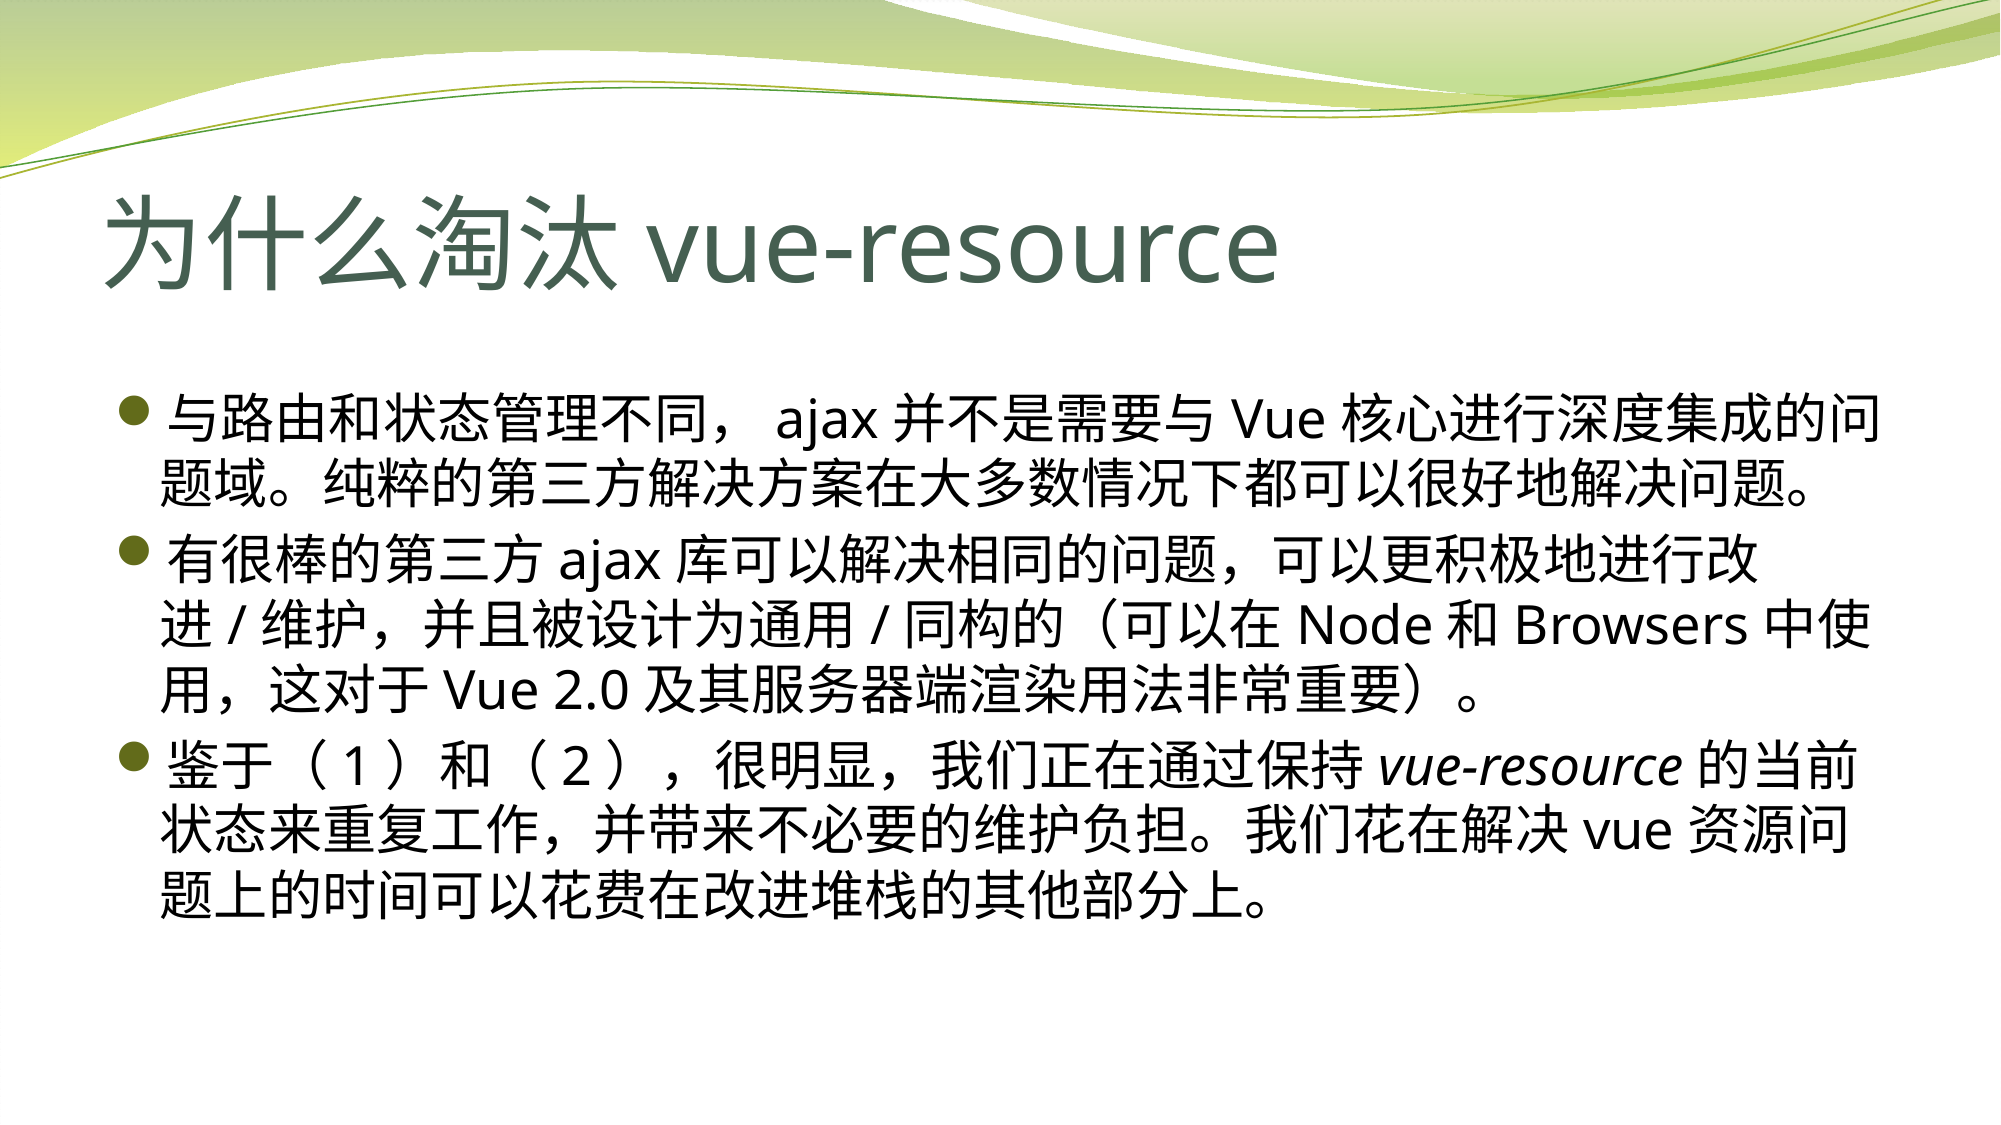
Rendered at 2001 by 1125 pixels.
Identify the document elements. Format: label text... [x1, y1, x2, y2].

title 为什么淘汰vue-resource [99, 115, 1900, 303]
list 与路由和状态管理不同，ajax并不是需要与Vue核心进行深度集成的问题域。纯粹的第三方解决方案在大多数情况下都可以很好地解决问题。 有很棒的第三方ajax库可以解决相同的问题，可以更积极地进行改进/维护，并且被设计为通用/同构的（可以在Node和Browsers中使用，这对于Vue 2.0及其服务器端渲染用法非常重要）。 鉴于（1）和（2），很明显，我们正在通过保持vue-resource的当前状态来重复工作，并带来不必要的维护负担。我们花在解决vue资源问题上的时间可以花费在改进堆栈的其他部分上。 [99, 377, 1900, 983]
